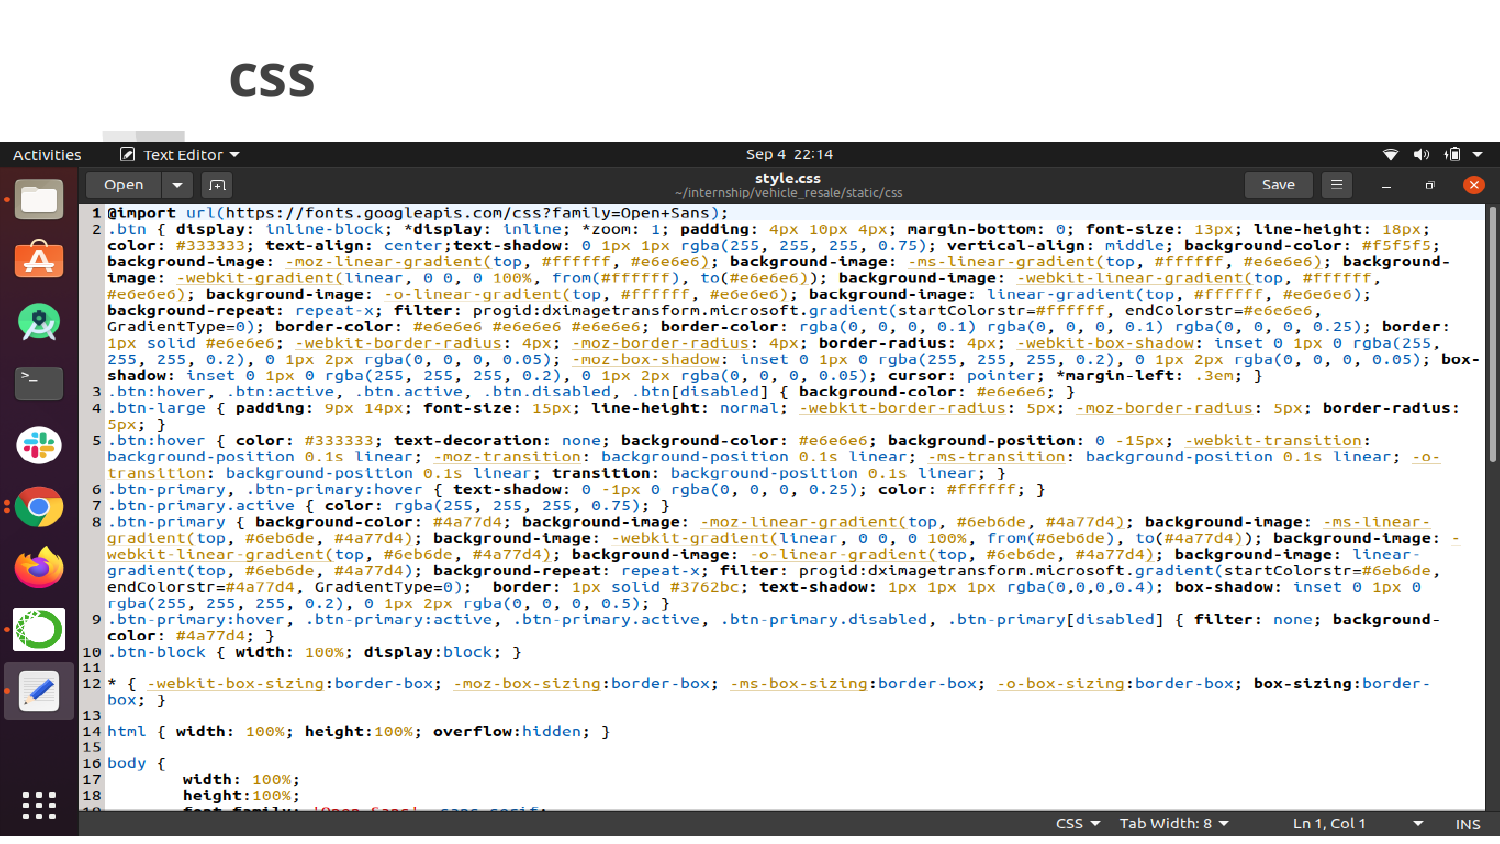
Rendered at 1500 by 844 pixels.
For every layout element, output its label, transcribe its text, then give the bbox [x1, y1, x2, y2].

picture [0, 142, 1500, 837]
title css [213, 23, 1368, 140]
